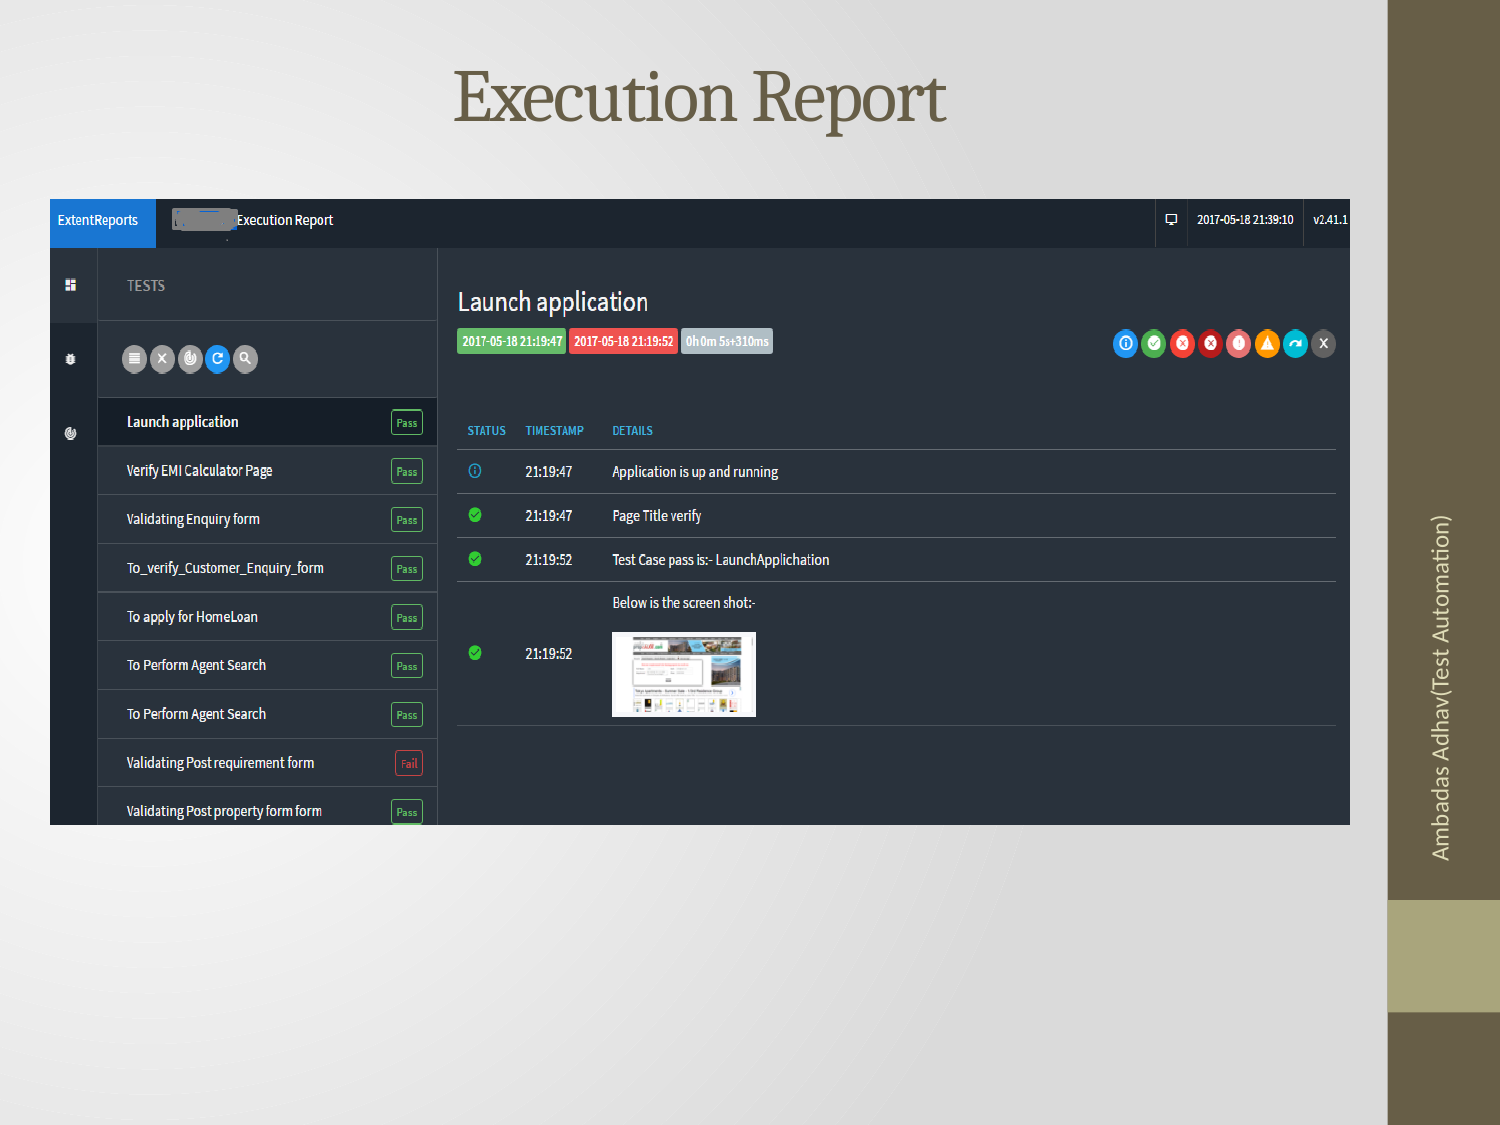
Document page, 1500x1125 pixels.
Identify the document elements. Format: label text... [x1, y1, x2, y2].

title Execution Report [75, 45, 1325, 138]
footer Ambadas Adhav(Test Automation) [1408, 500, 1469, 889]
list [49, 199, 1351, 826]
